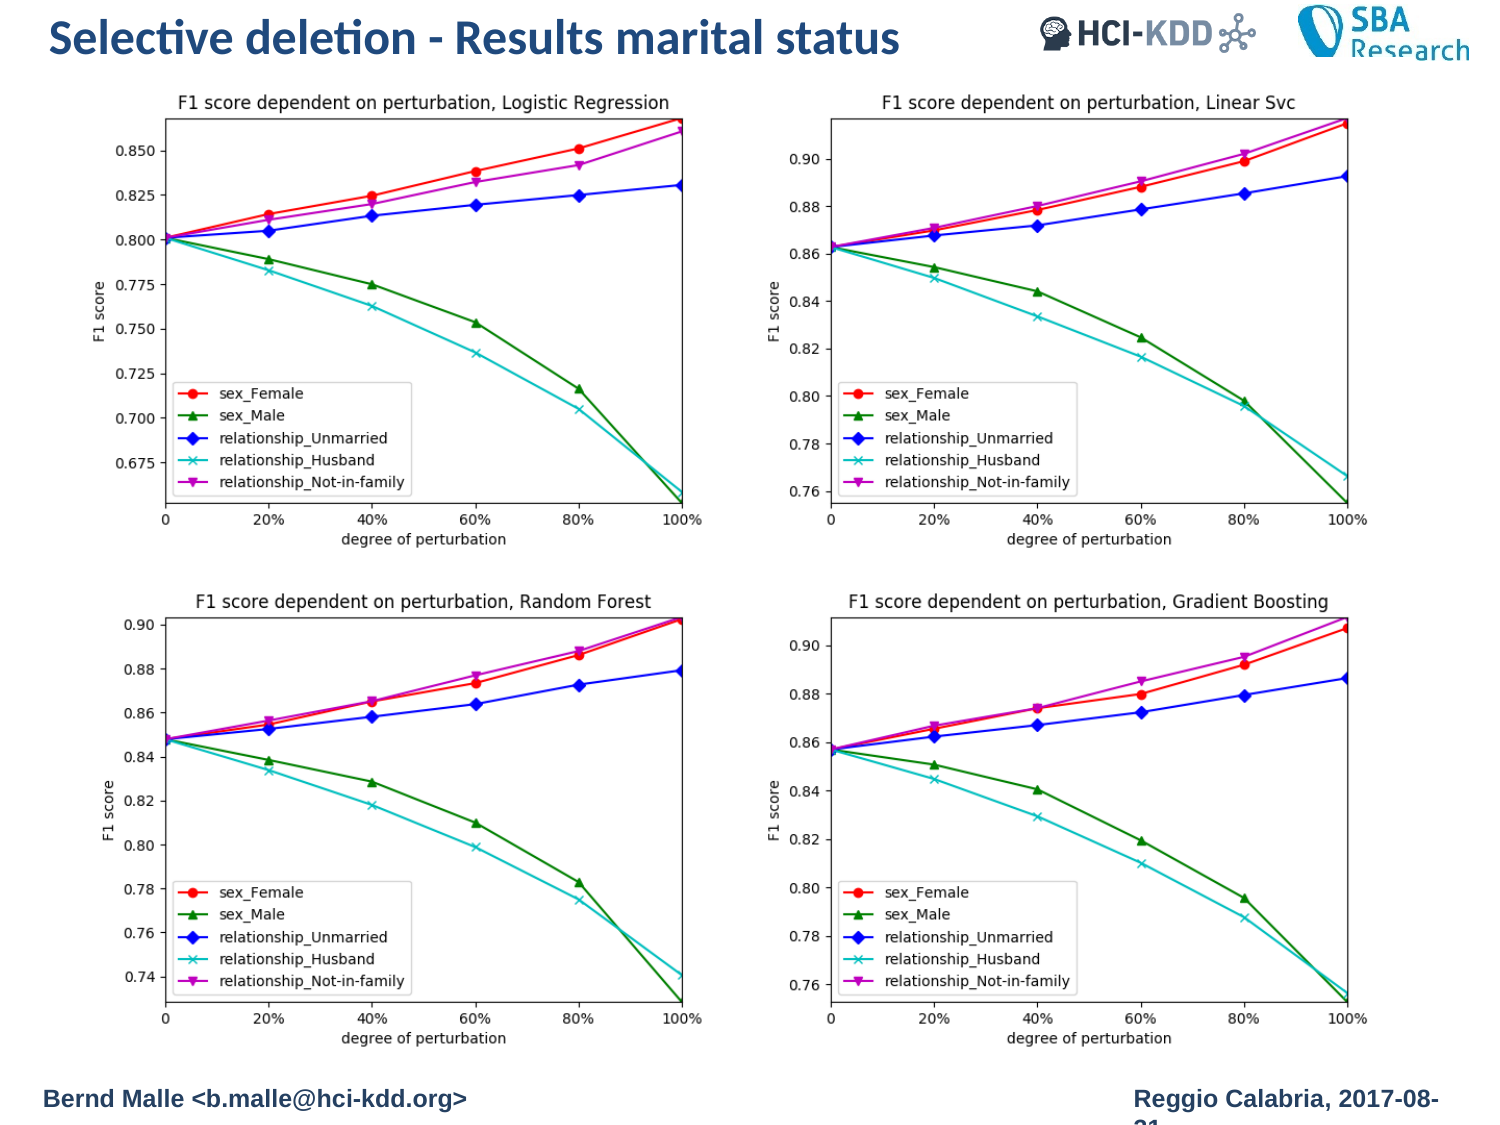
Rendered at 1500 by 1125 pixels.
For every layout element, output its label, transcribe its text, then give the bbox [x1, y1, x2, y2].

picture [81, 0, 1469, 1057]
title Selective deletion - Results marital status [40, 0, 1042, 71]
